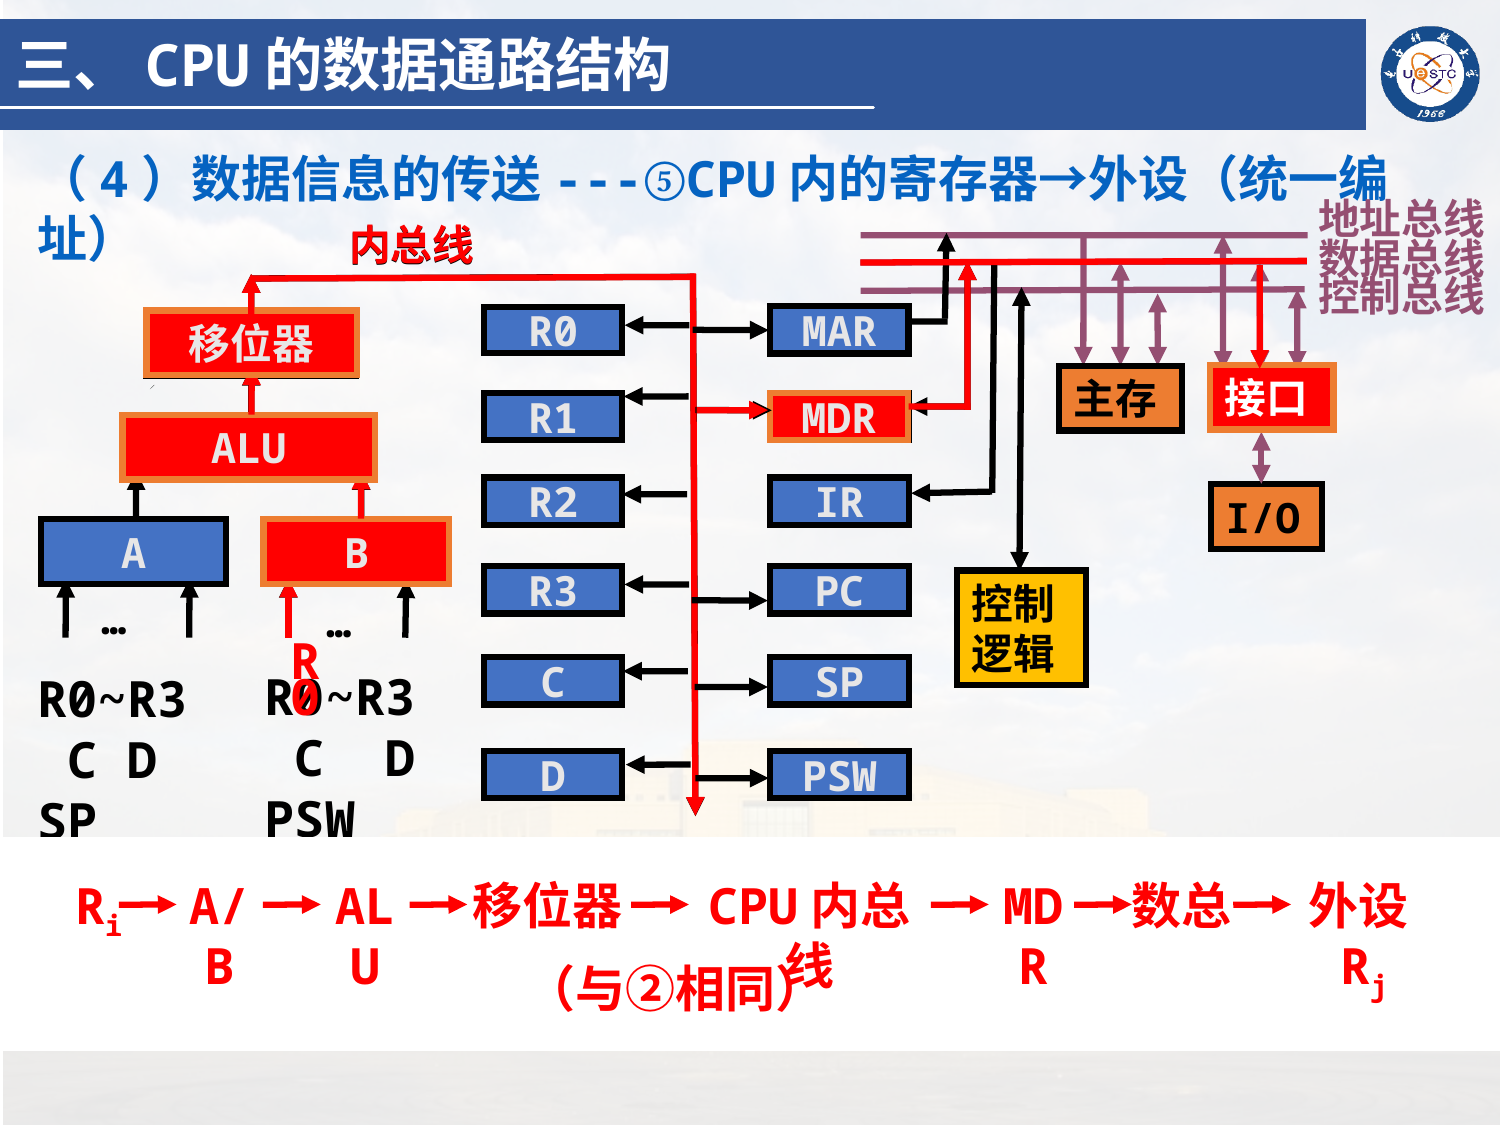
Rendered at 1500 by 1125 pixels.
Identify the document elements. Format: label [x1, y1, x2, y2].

text_box [22, 185, 1500, 831]
picture [3, 0, 1500, 1125]
